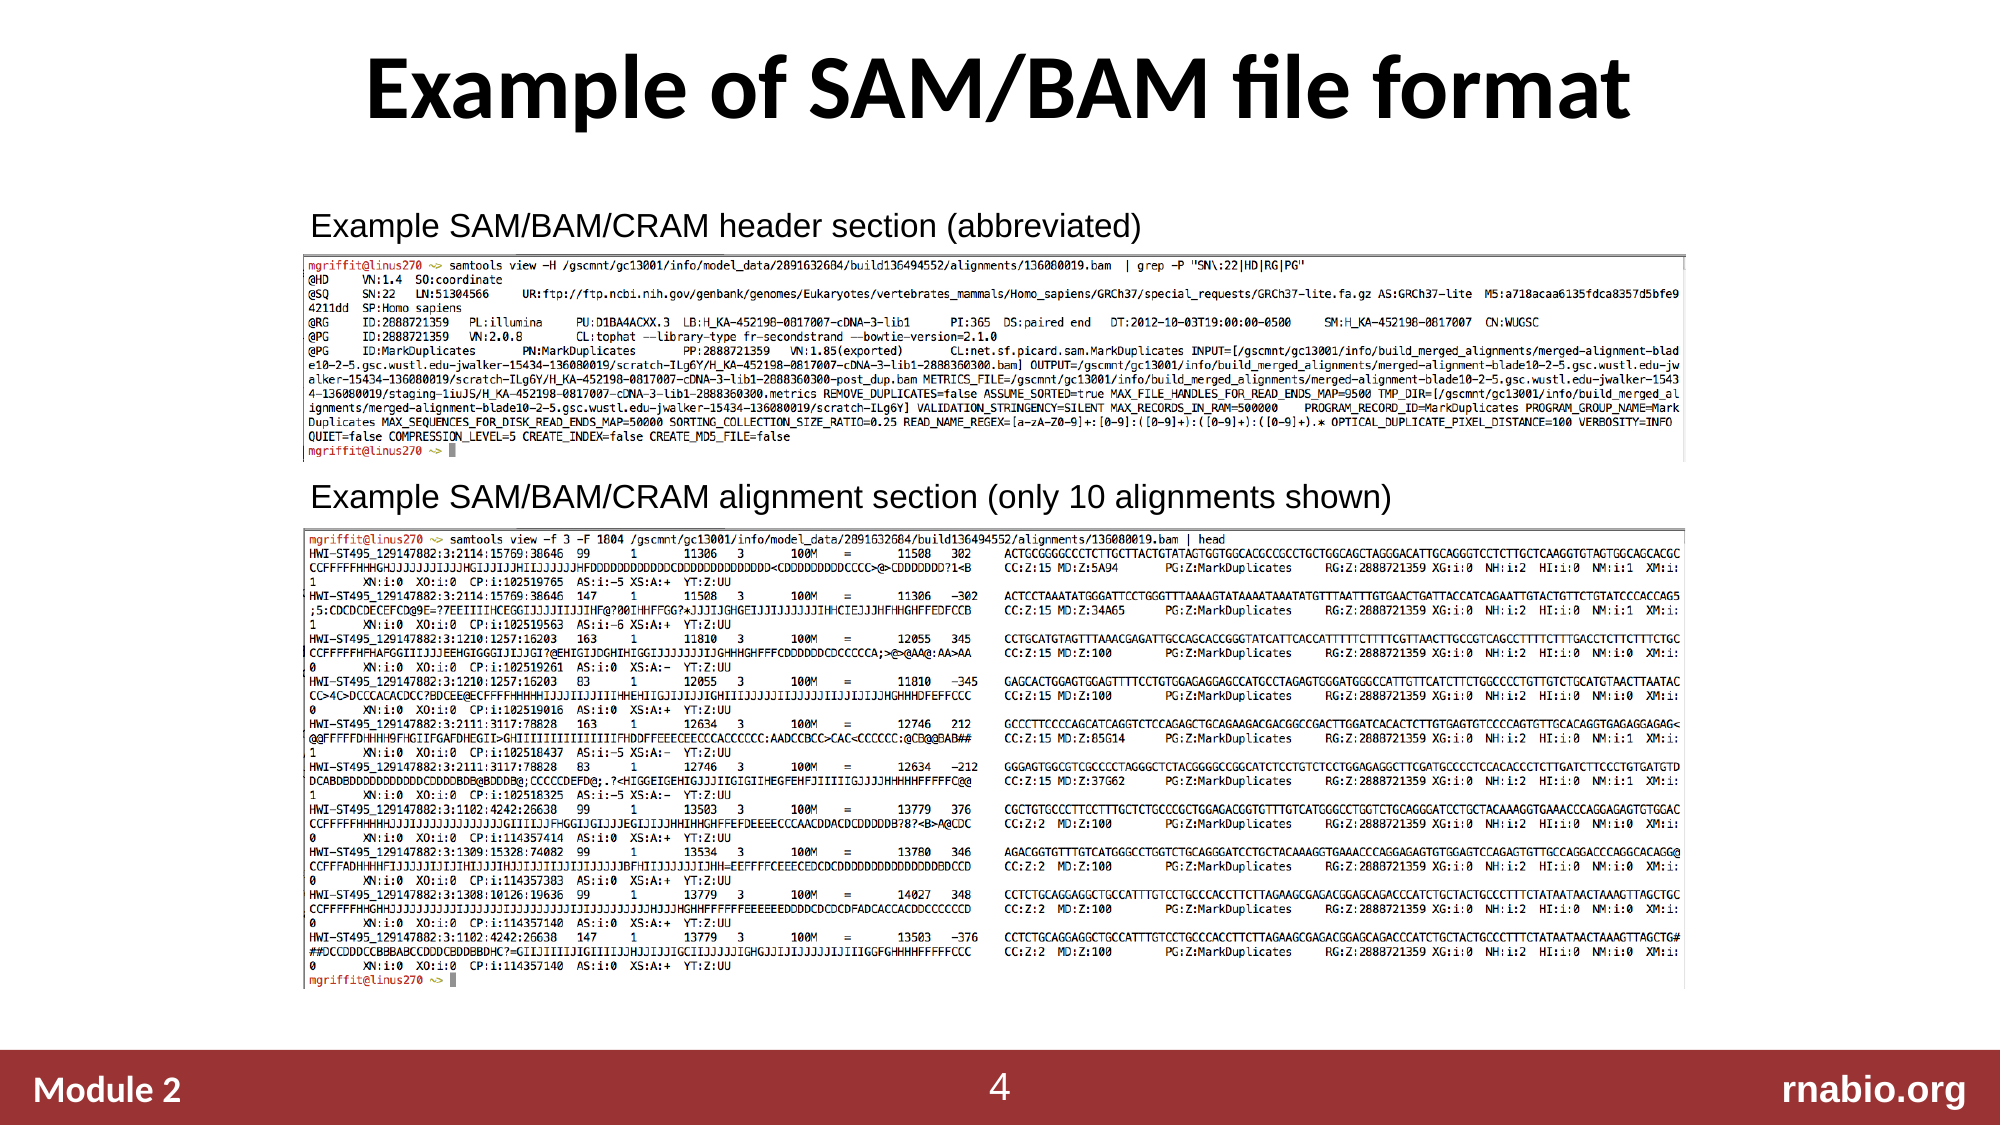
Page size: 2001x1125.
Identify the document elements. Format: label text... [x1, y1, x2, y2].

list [303, 526, 1686, 989]
picture [303, 254, 1686, 462]
title Example of SAM/BAM file format [275, 0, 1725, 184]
text_box Example SAM/BAM/CRAM header section (abbreviated) [295, 196, 1159, 251]
text_box Example SAM/BAM/CRAM alignment section (only 10 alignments shown) [295, 467, 1409, 523]
